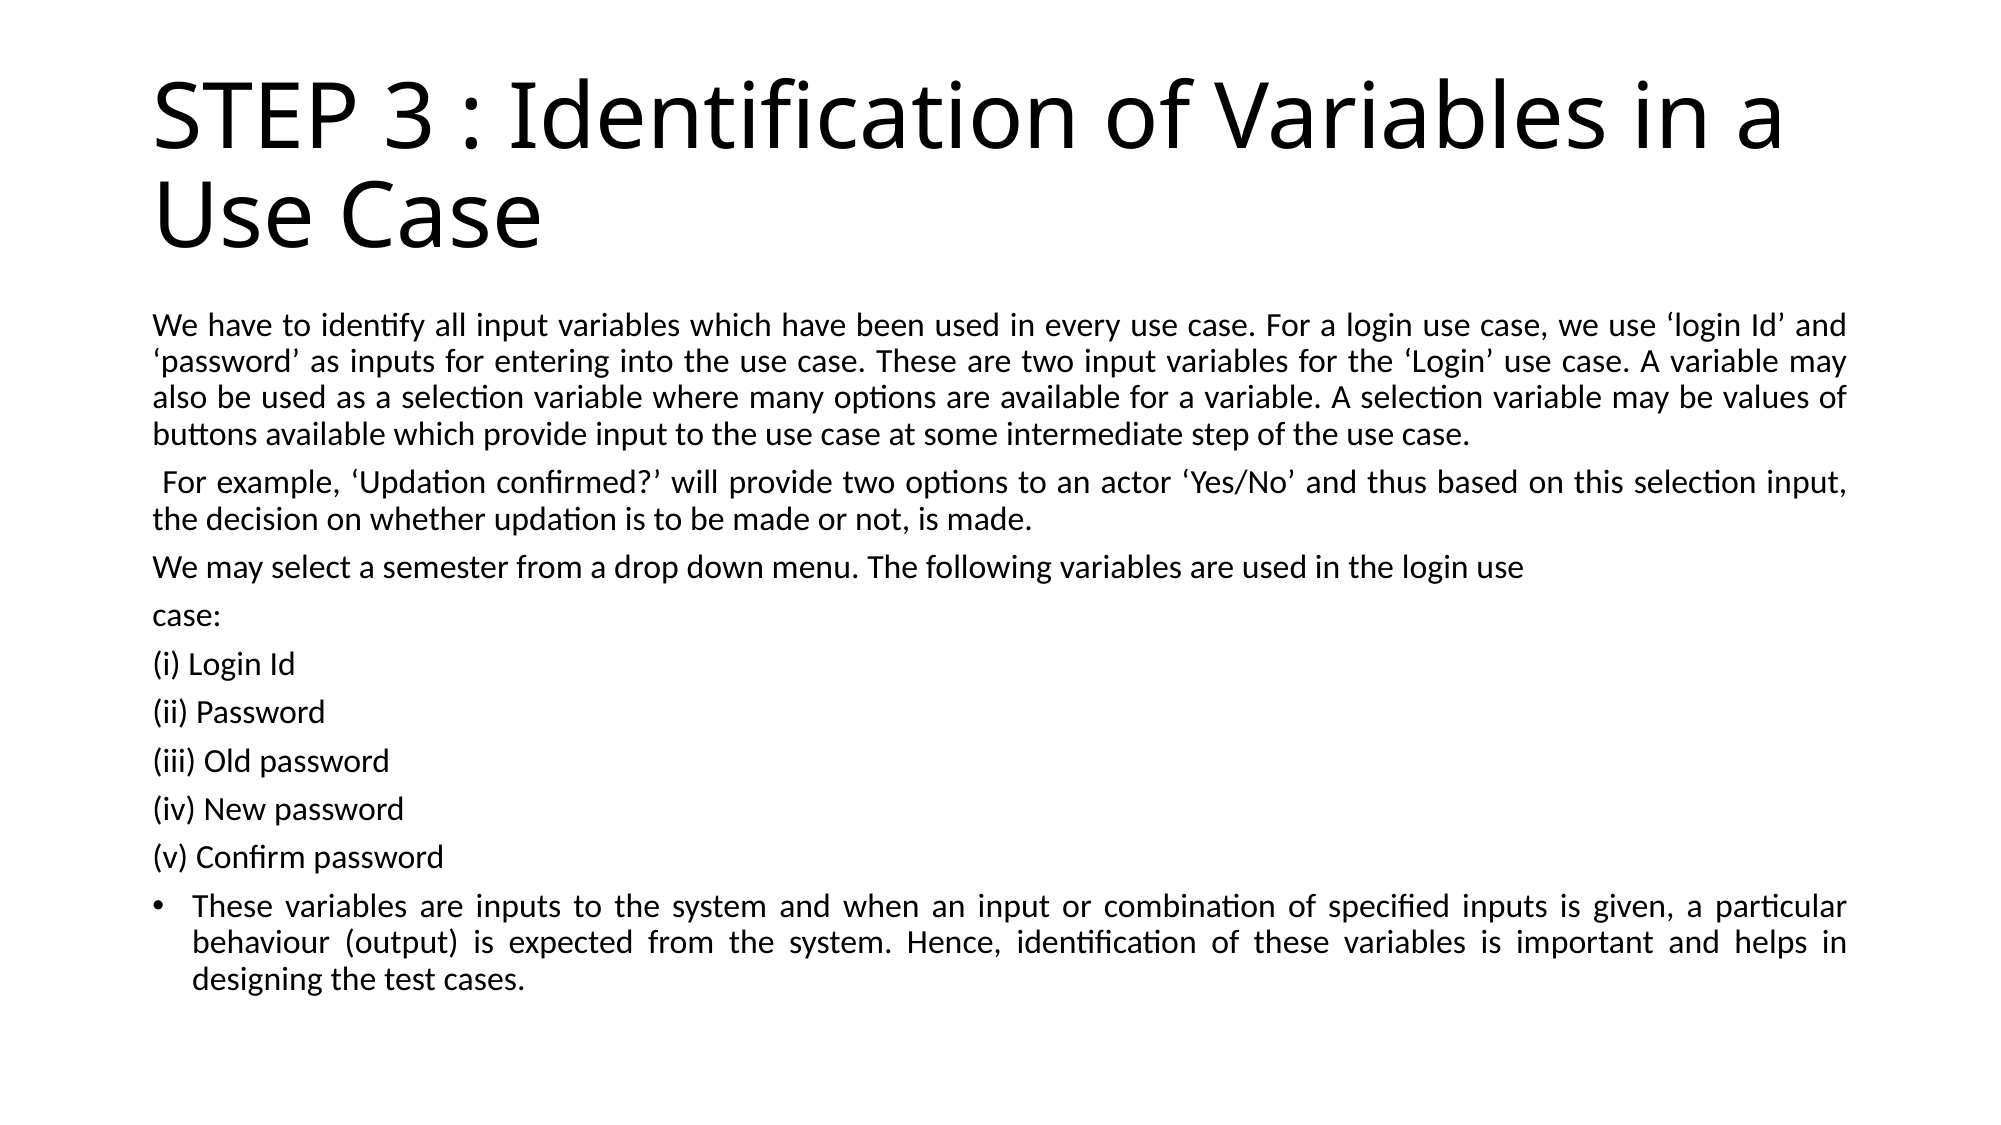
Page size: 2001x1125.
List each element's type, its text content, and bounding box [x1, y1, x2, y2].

list We have to identify all input variables which have been used in every use case. For a login use case, we use ‘login Id’ and ‘password’ as inputs for entering into the use case. These are two input variables for the ‘Login’ use case. A variable may also be used as a selection variable where many options are available for a variable. A selection variable may be values of buttons available which provide input to the use case at some intermediate step of the use case. For example, ‘Updation confirmed?’ will provide two options to an actor ‘Yes/No’ and thus based on this selection input, the decision on whether updation is to be made or not, is made. We may select a semester from a drop down menu. The following variables are used in the login use case: (i) Login Id (ii) Password (iii) Old password (iv) New password (v) Confirm password These variables are inputs to the system and when an input or combination of specified inputs is given, a particular behaviour (output) is expected from the system. Hence, identification of these variables is important and helps in designing the test cases. [137, 299, 1863, 1014]
title STEP 3 : Identification of Variables in a Use Case [137, 59, 1863, 278]
